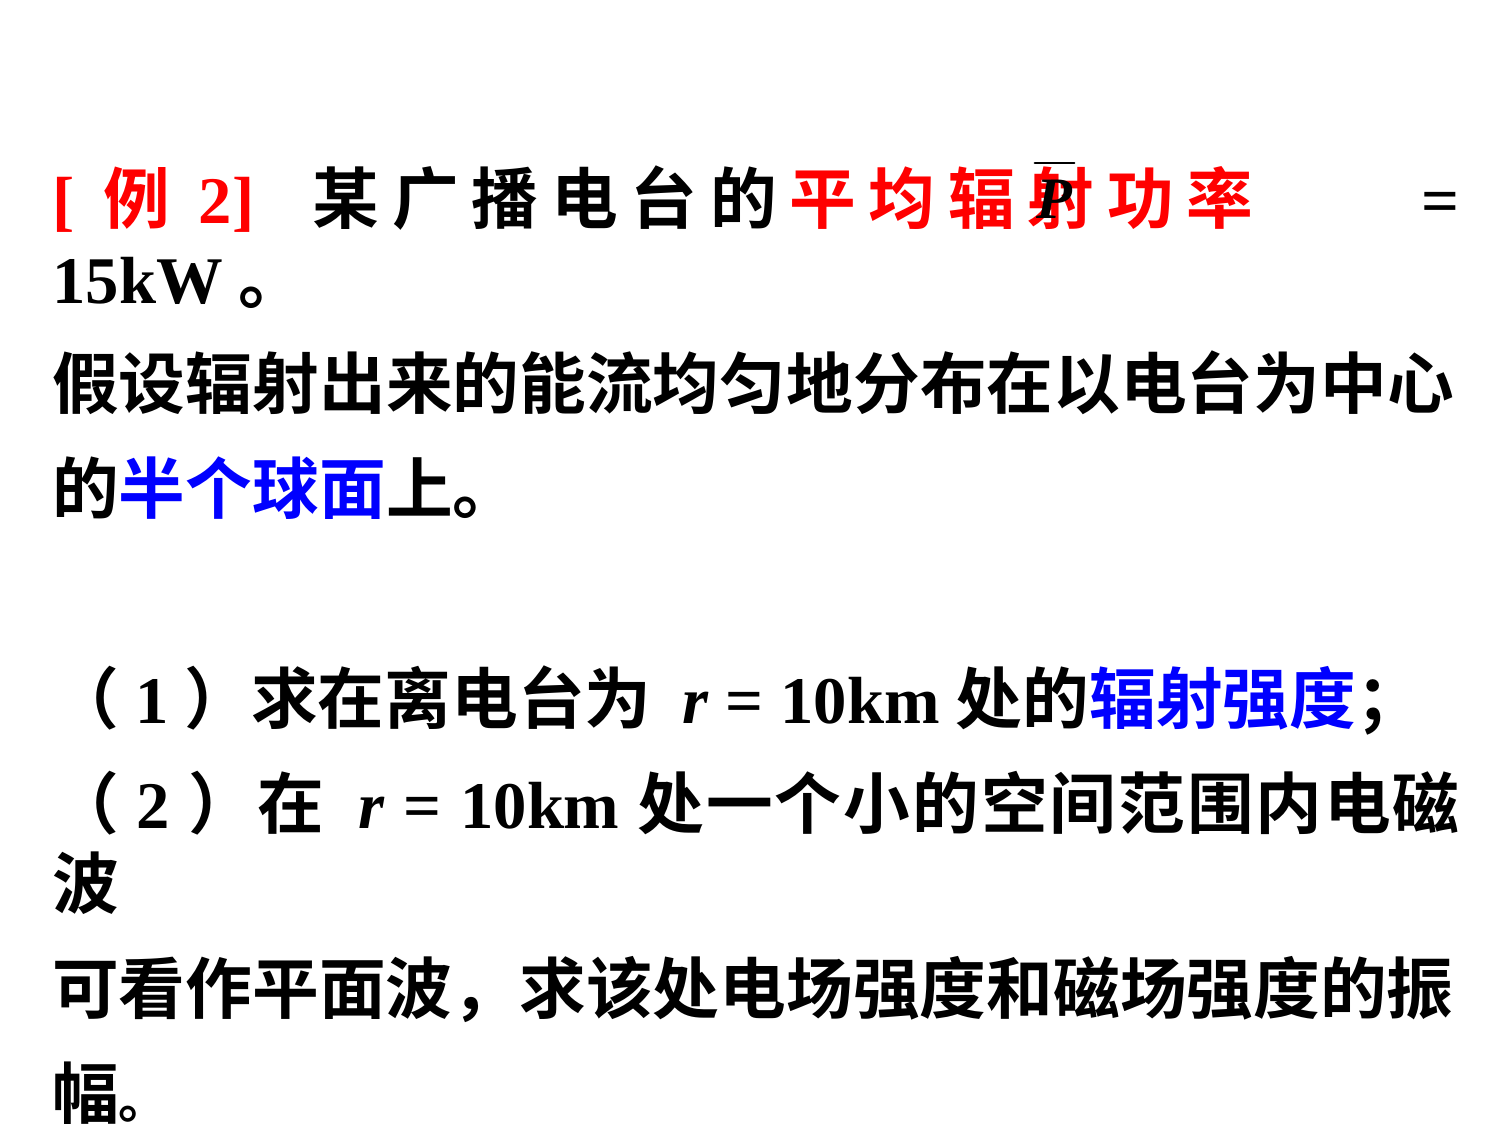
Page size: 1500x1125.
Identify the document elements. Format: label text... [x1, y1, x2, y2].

text_box [例2] 某广播电台的平均辐射功率 = 15kW。 假设辐射出来的能流均匀地分布在以电台为中心 的半个球面上。 （1）求在离电台为 r = 10km处的辐射强度； （2）在 r = 10km处一个小的空间范围内电磁波 可看作平面波，求该处电场强度和磁场强度的振 幅。 [37, 149, 1475, 1125]
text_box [1024, 149, 1089, 229]
